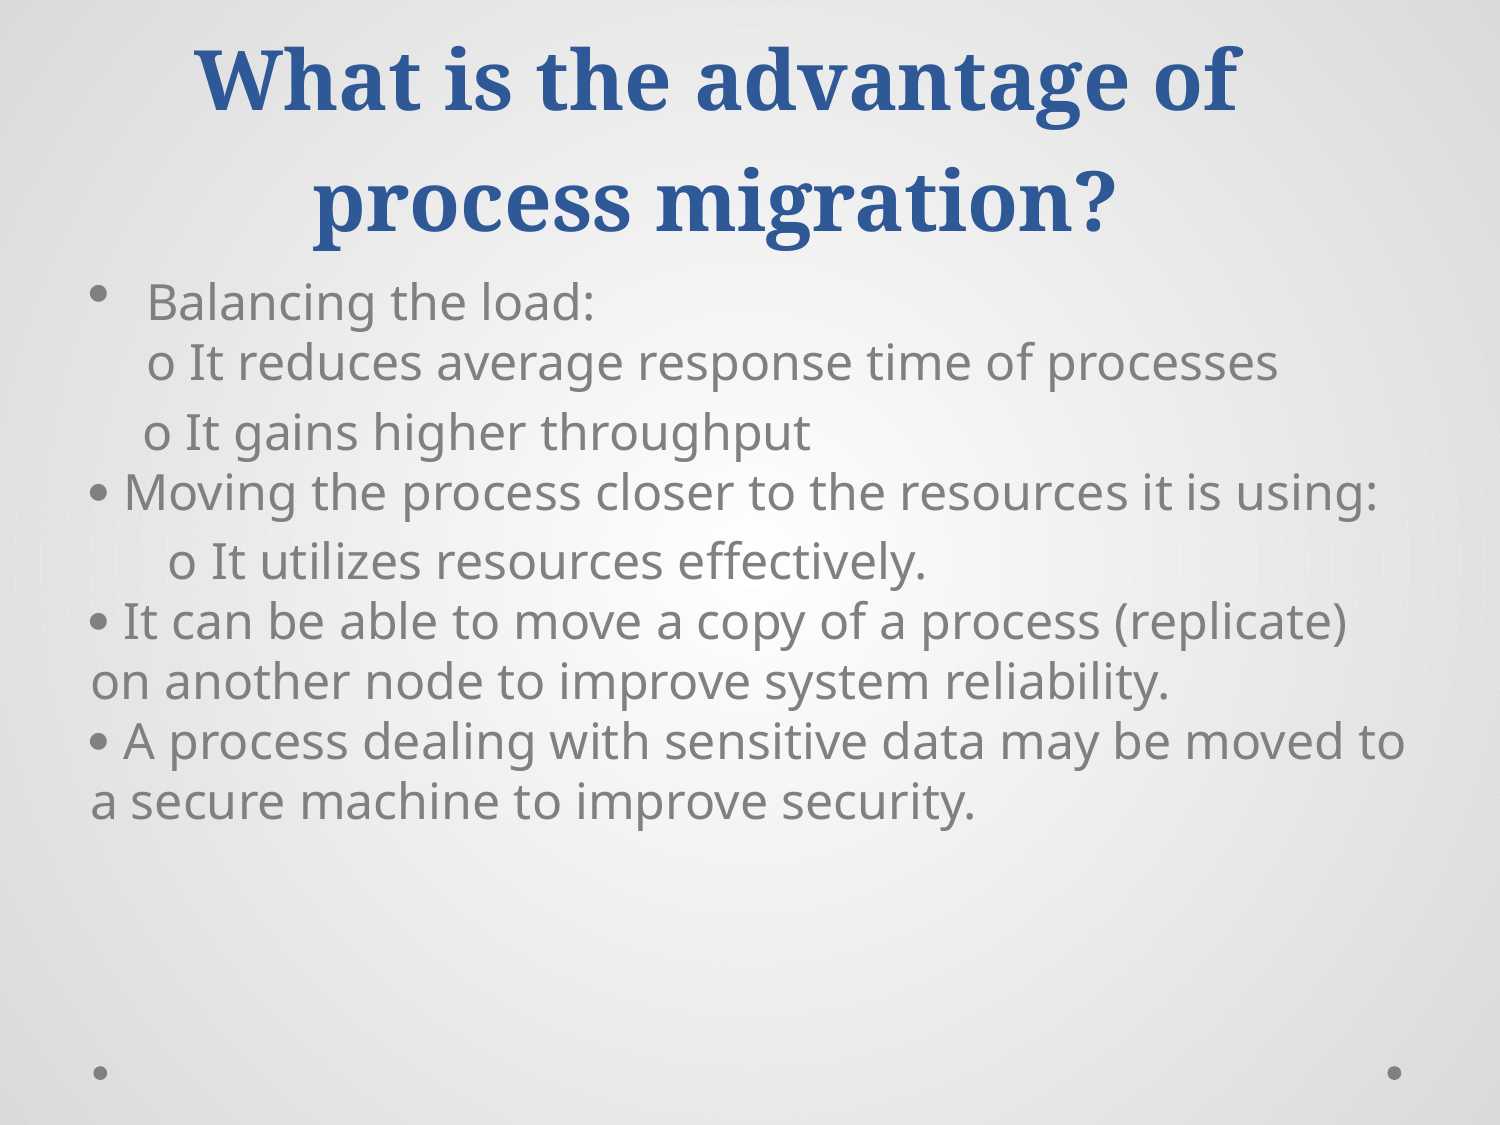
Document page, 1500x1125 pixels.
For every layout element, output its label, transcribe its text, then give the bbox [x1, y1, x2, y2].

title What is the advantage of process migration? [41, 78, 1392, 256]
list Balancing the load: o It reduces average response time of processes o It gains higher throughput  Moving the process closer to the resources it is using: o It utilizes resources effectively.  It can be able to move a copy of a process (replicate) on another node to improve system reliability.  A process dealing with sensitive data may be moved to a secure machine to improve security. [75, 262, 1425, 1005]
